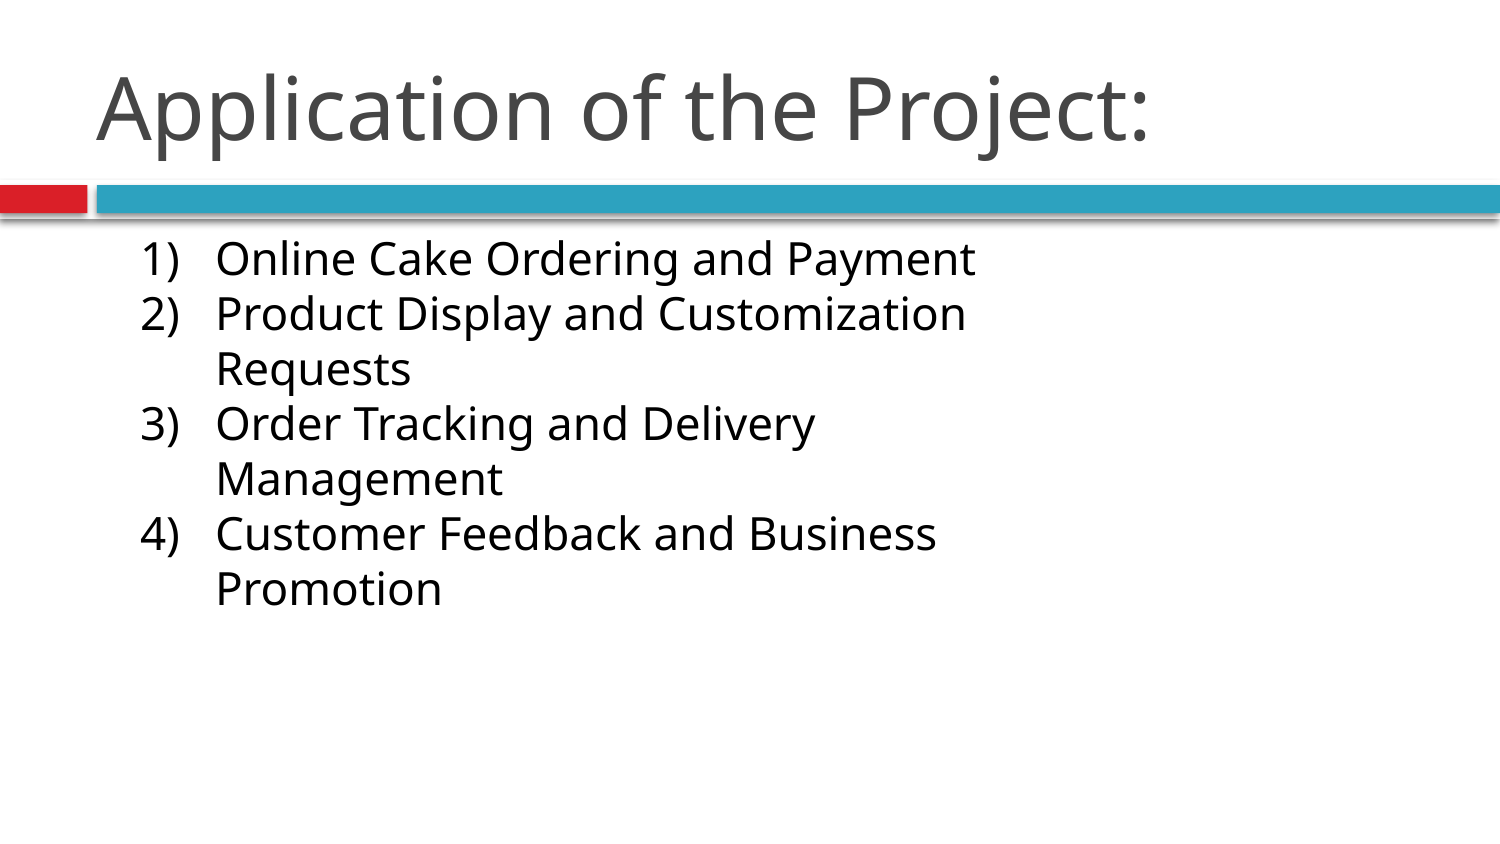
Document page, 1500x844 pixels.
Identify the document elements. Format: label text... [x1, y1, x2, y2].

text_box Application of the Project: [81, 0, 1419, 165]
text_box Online Cake Ordering and Payment Product Display and Customization Requests Order Tracking and Delivery Management Customer Feedback and Business Promotion [124, 221, 1038, 622]
